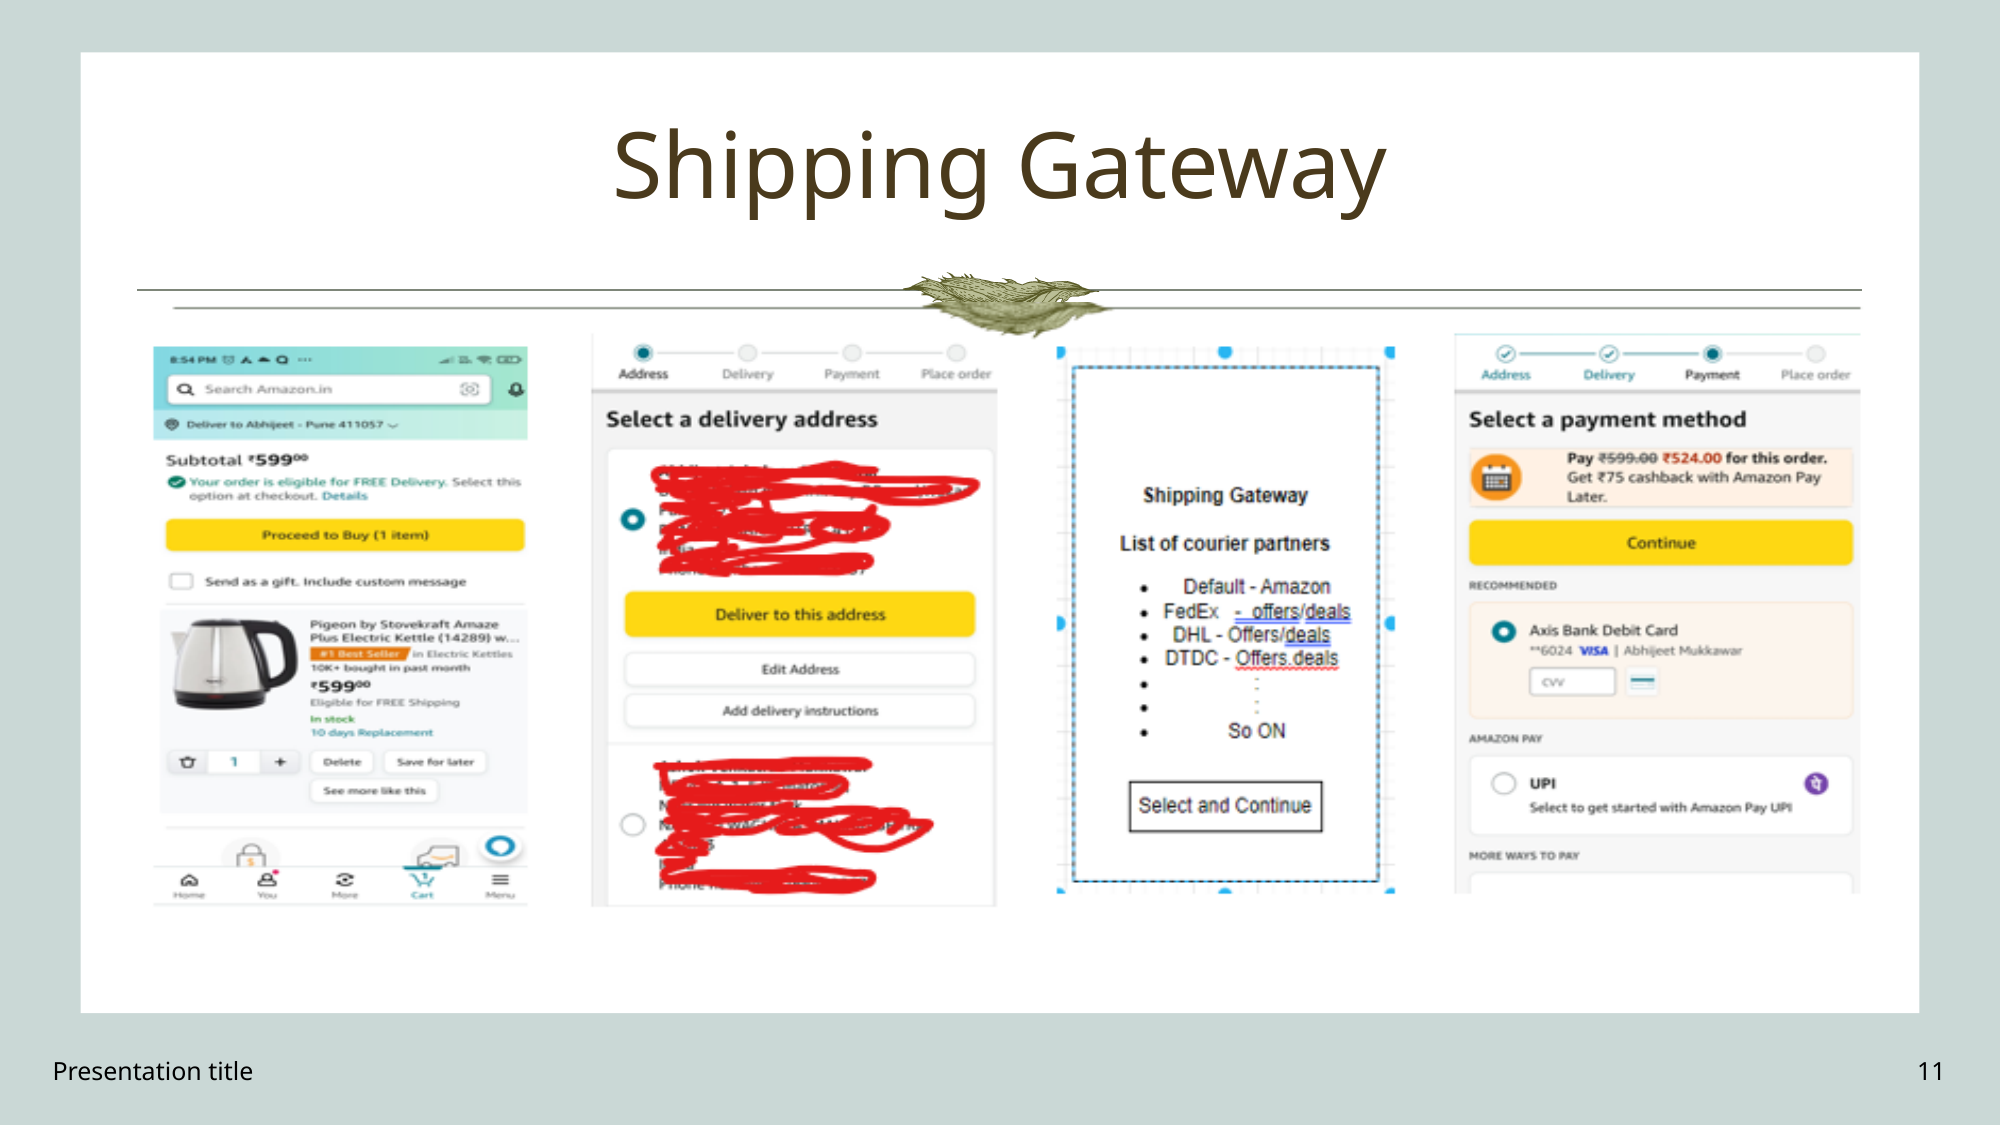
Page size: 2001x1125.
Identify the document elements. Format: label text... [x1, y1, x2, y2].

title Shipping Gateway [137, 59, 1863, 278]
picture [137, 278, 1912, 927]
footer Presentation title [37, 1042, 713, 1103]
slide_number 11 [1510, 1042, 1961, 1103]
